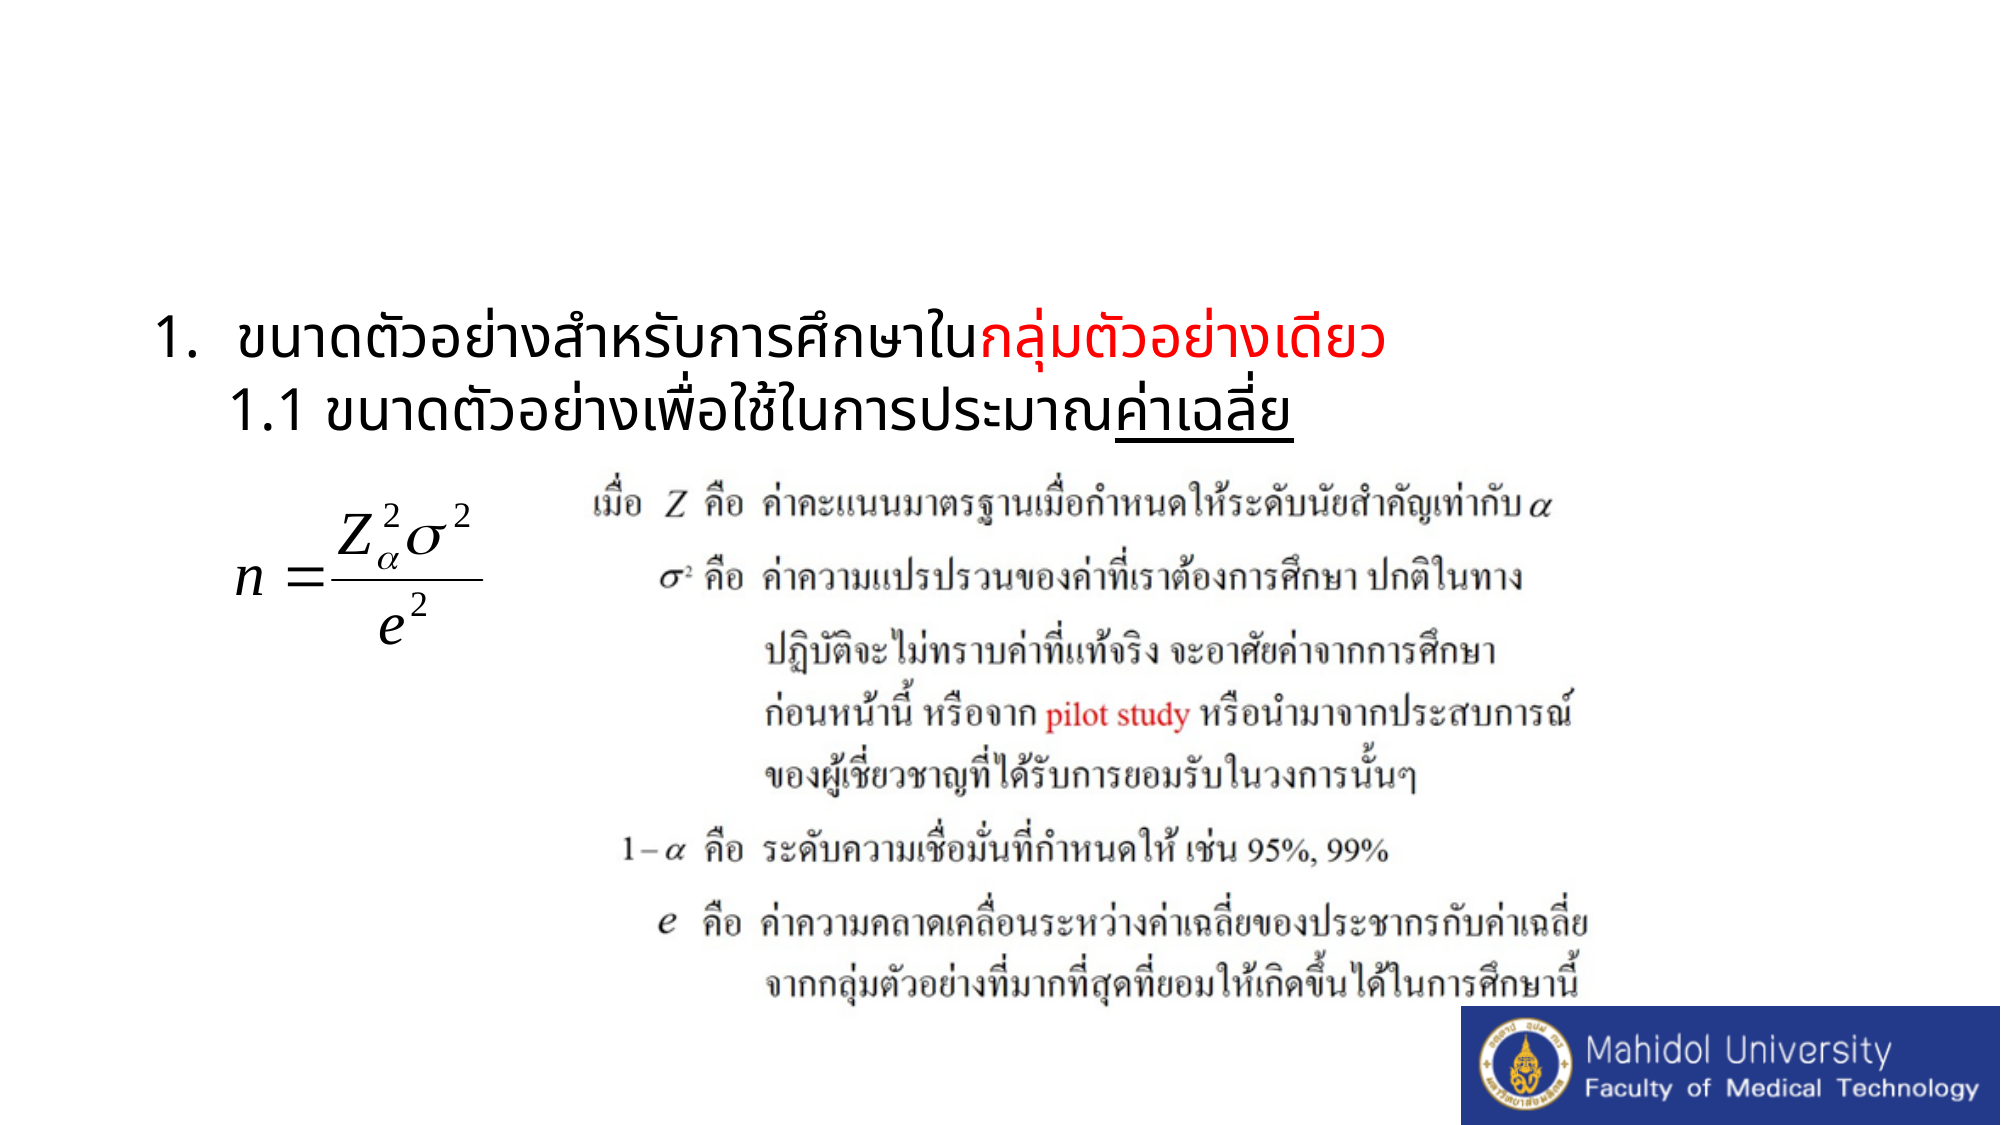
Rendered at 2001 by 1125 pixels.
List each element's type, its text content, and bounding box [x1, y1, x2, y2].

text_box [224, 487, 497, 657]
picture [583, 366, 2000, 1125]
list ขนาดตัวอย่างสำหรับการศึกษาในกลุ่มตัวอย่างเดียว 1.1 ขนาดตัวอย่างเพื่อใช้ในการประมาณค่าเฉลี่ย [137, 299, 1863, 1014]
